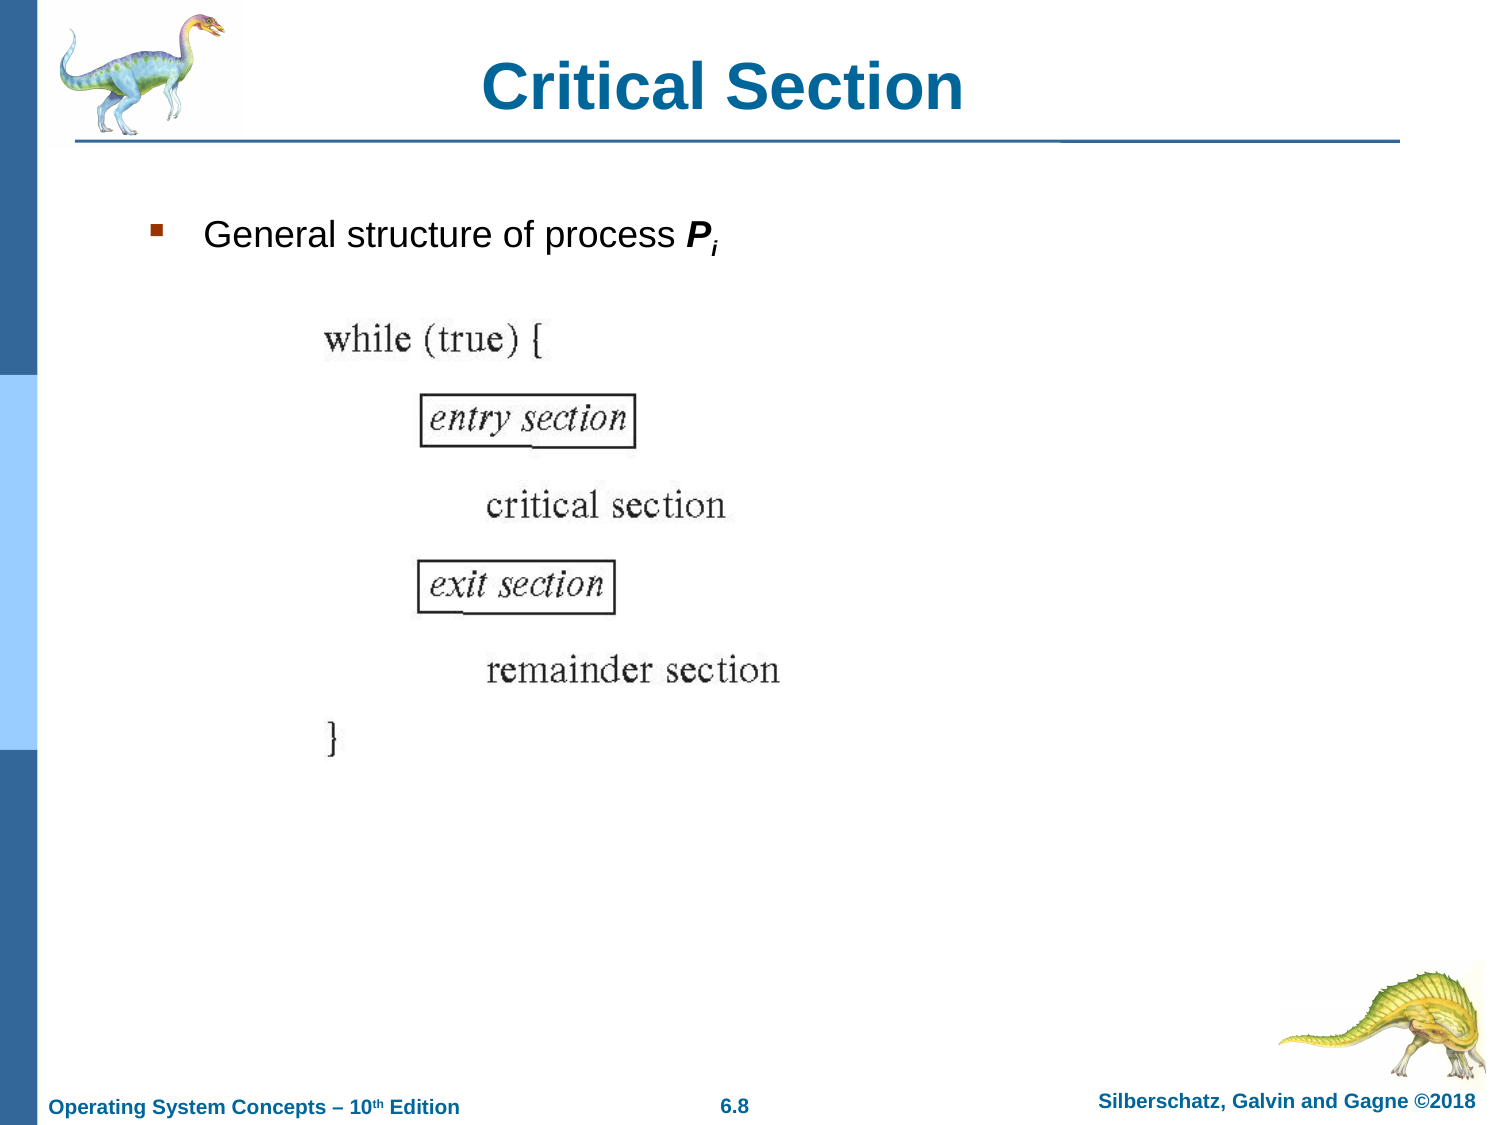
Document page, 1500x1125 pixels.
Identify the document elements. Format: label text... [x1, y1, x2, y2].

picture [324, 318, 781, 761]
picture [1275, 959, 1486, 1090]
list General structure of process Pi [132, 202, 1400, 946]
picture [46, 0, 243, 149]
title Critical Section [123, 35, 1325, 131]
